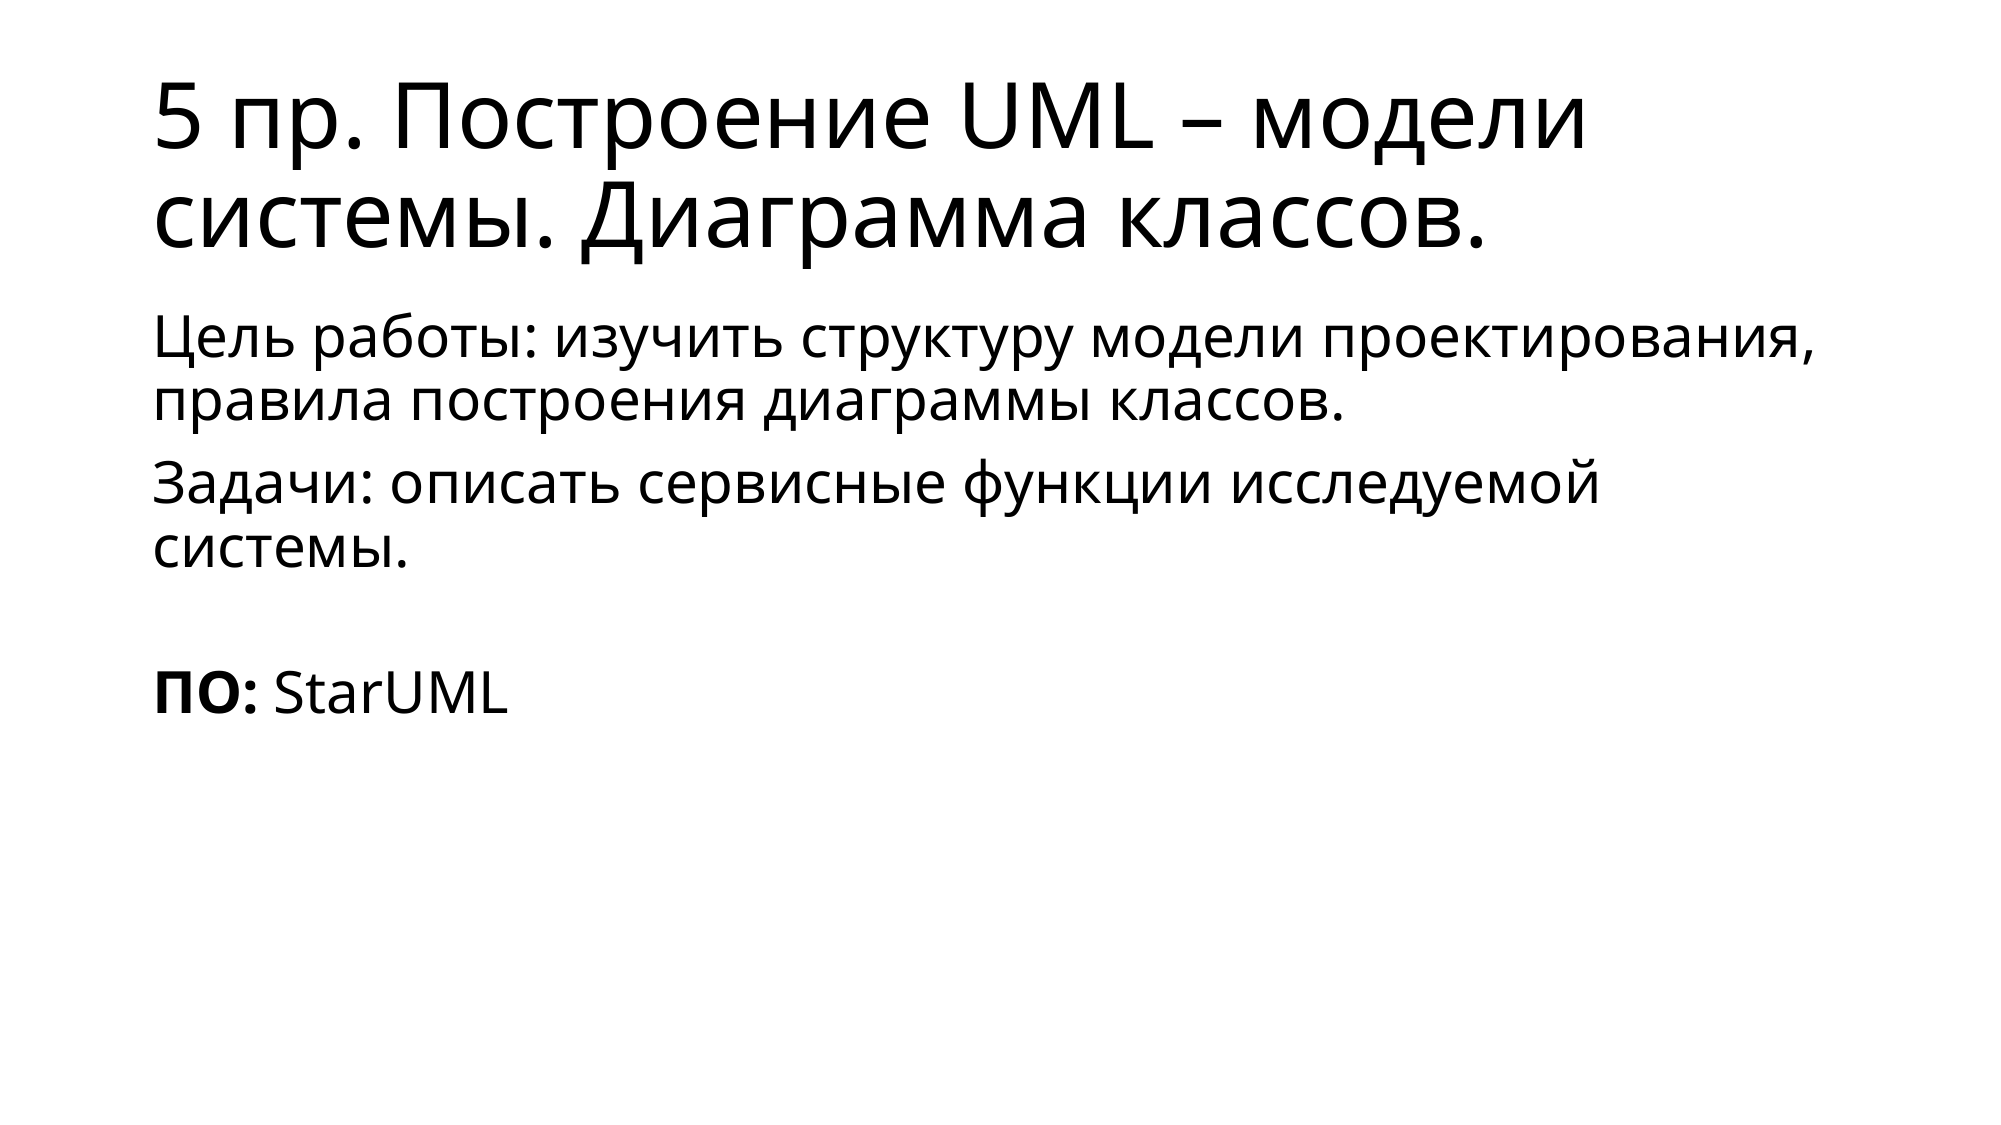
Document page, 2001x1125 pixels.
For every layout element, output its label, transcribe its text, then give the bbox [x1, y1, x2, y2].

list Цель работы: изучить структуру модели проектирования, правила построения диаграммы классов. Задачи: описать сервисные функции исследуемой системы. ПО: StarUML [137, 299, 1863, 1014]
title 5 пр. Построение UML – модели системы. Диаграмма классов. [137, 59, 1863, 278]
